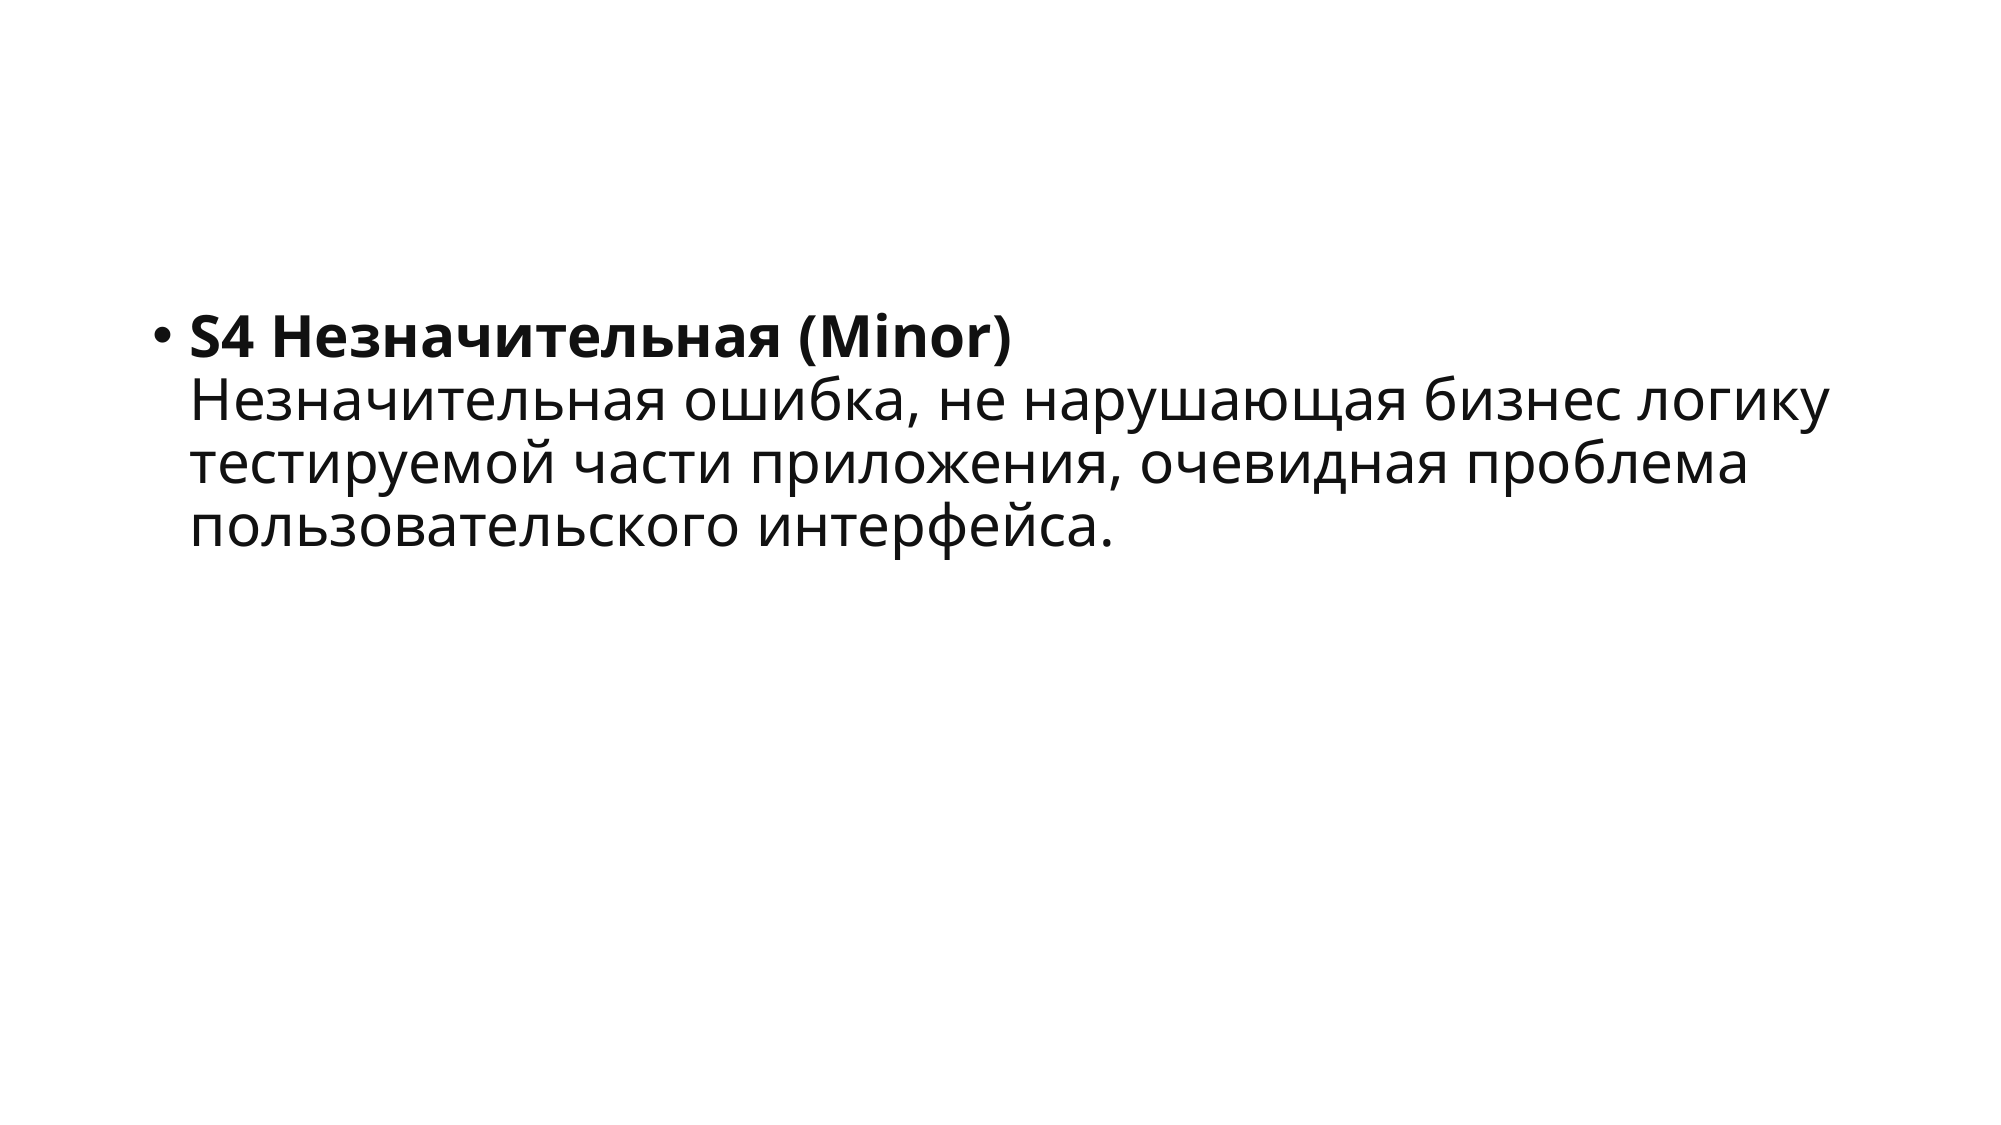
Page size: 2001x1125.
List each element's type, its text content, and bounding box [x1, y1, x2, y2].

list S4 Незначительная (Minor) Незначительная ошибка, не нарушающая бизнес логику тестируемой части приложения, очевидная проблема пользовательского интерфейса. [137, 299, 1863, 1014]
